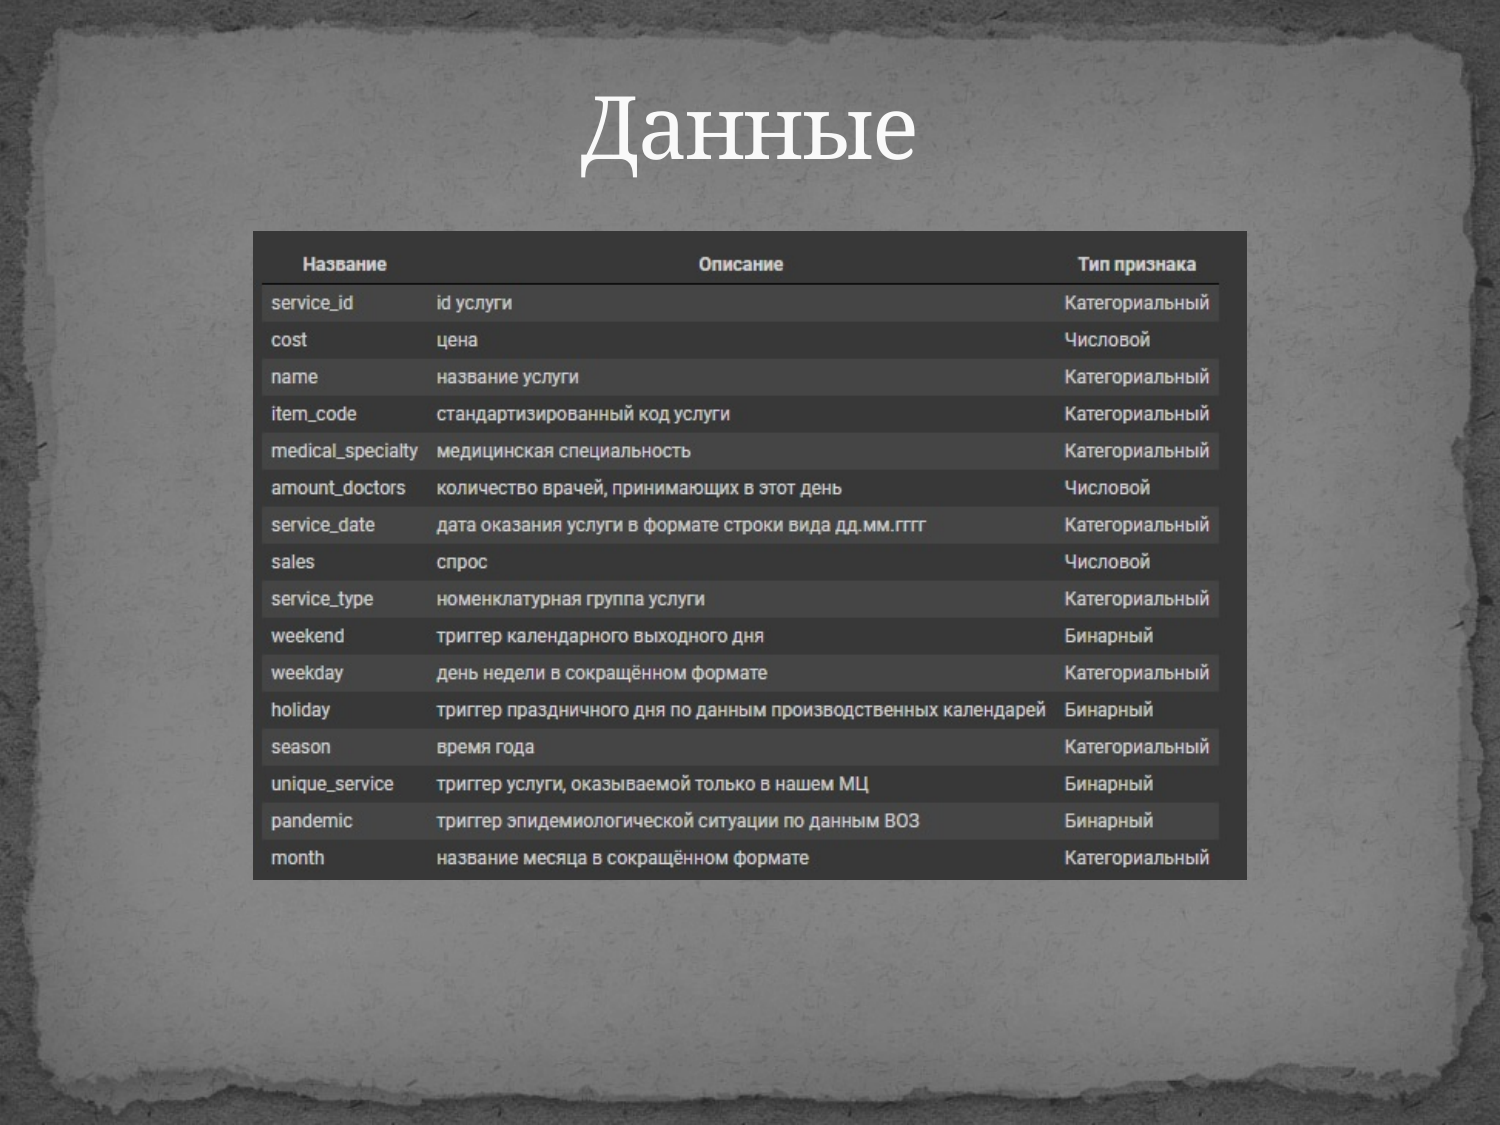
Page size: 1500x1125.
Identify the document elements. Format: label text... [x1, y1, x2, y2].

picture [253, 231, 1247, 880]
title Данные [74, 24, 1425, 225]
